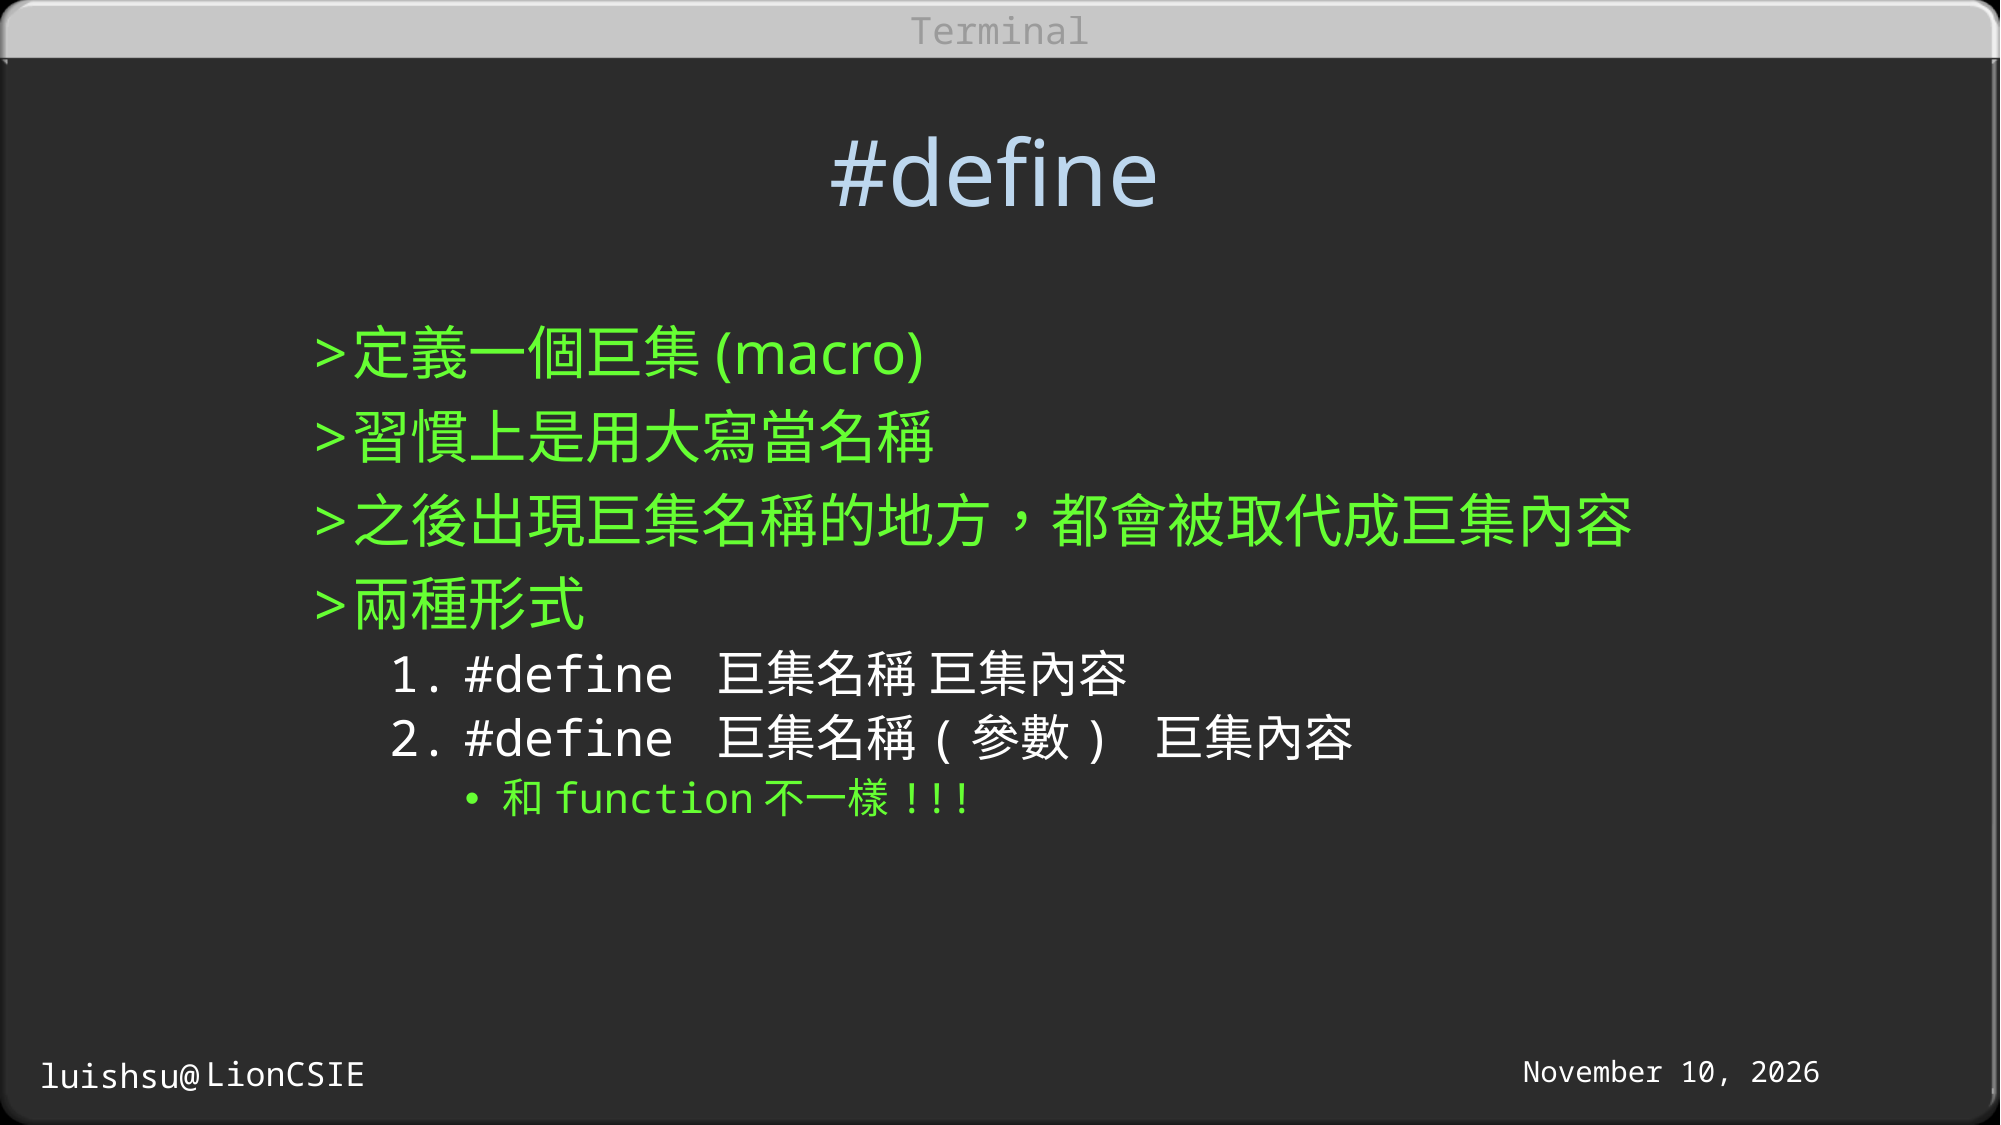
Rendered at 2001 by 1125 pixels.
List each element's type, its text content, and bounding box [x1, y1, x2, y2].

list 定義一個巨集(macro) 習慣上是用大寫當名稱 之後出現巨集名稱的地方，都會被取代成巨集內容 兩種形式 #define 巨集名稱 巨集內容 #define 巨集名稱(參數) 巨集內容 和function不一樣!!! [299, 316, 1777, 843]
title #define [24, 68, 1965, 286]
picture [0, 0, 2000, 1125]
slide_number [1385, 1043, 1836, 1104]
footer LionCSIE [190, 1043, 454, 1104]
